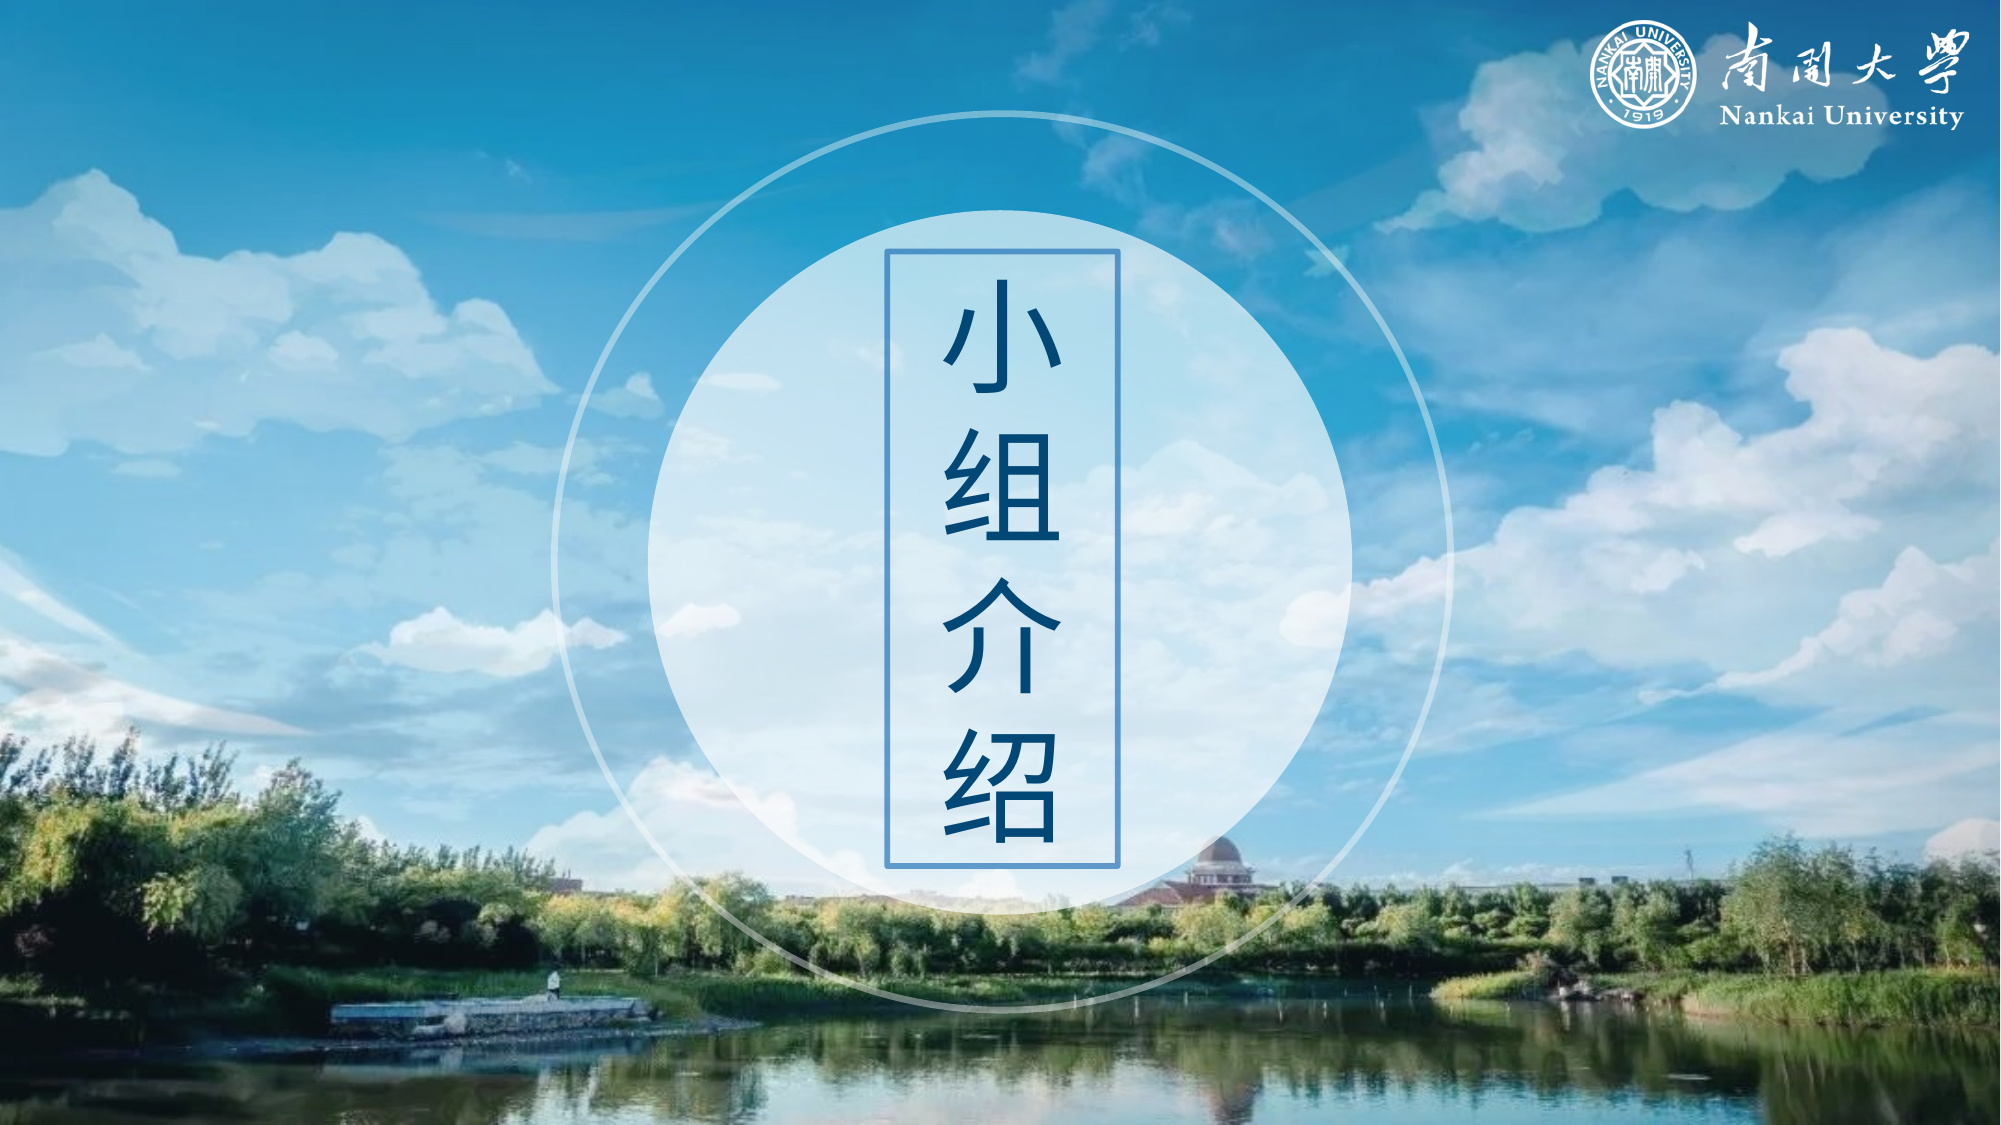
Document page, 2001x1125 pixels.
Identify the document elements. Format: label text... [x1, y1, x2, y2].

text_box 小组介绍 [887, 251, 1118, 867]
text_box [553, 112, 1452, 1012]
picture [0, 0, 2001, 1125]
